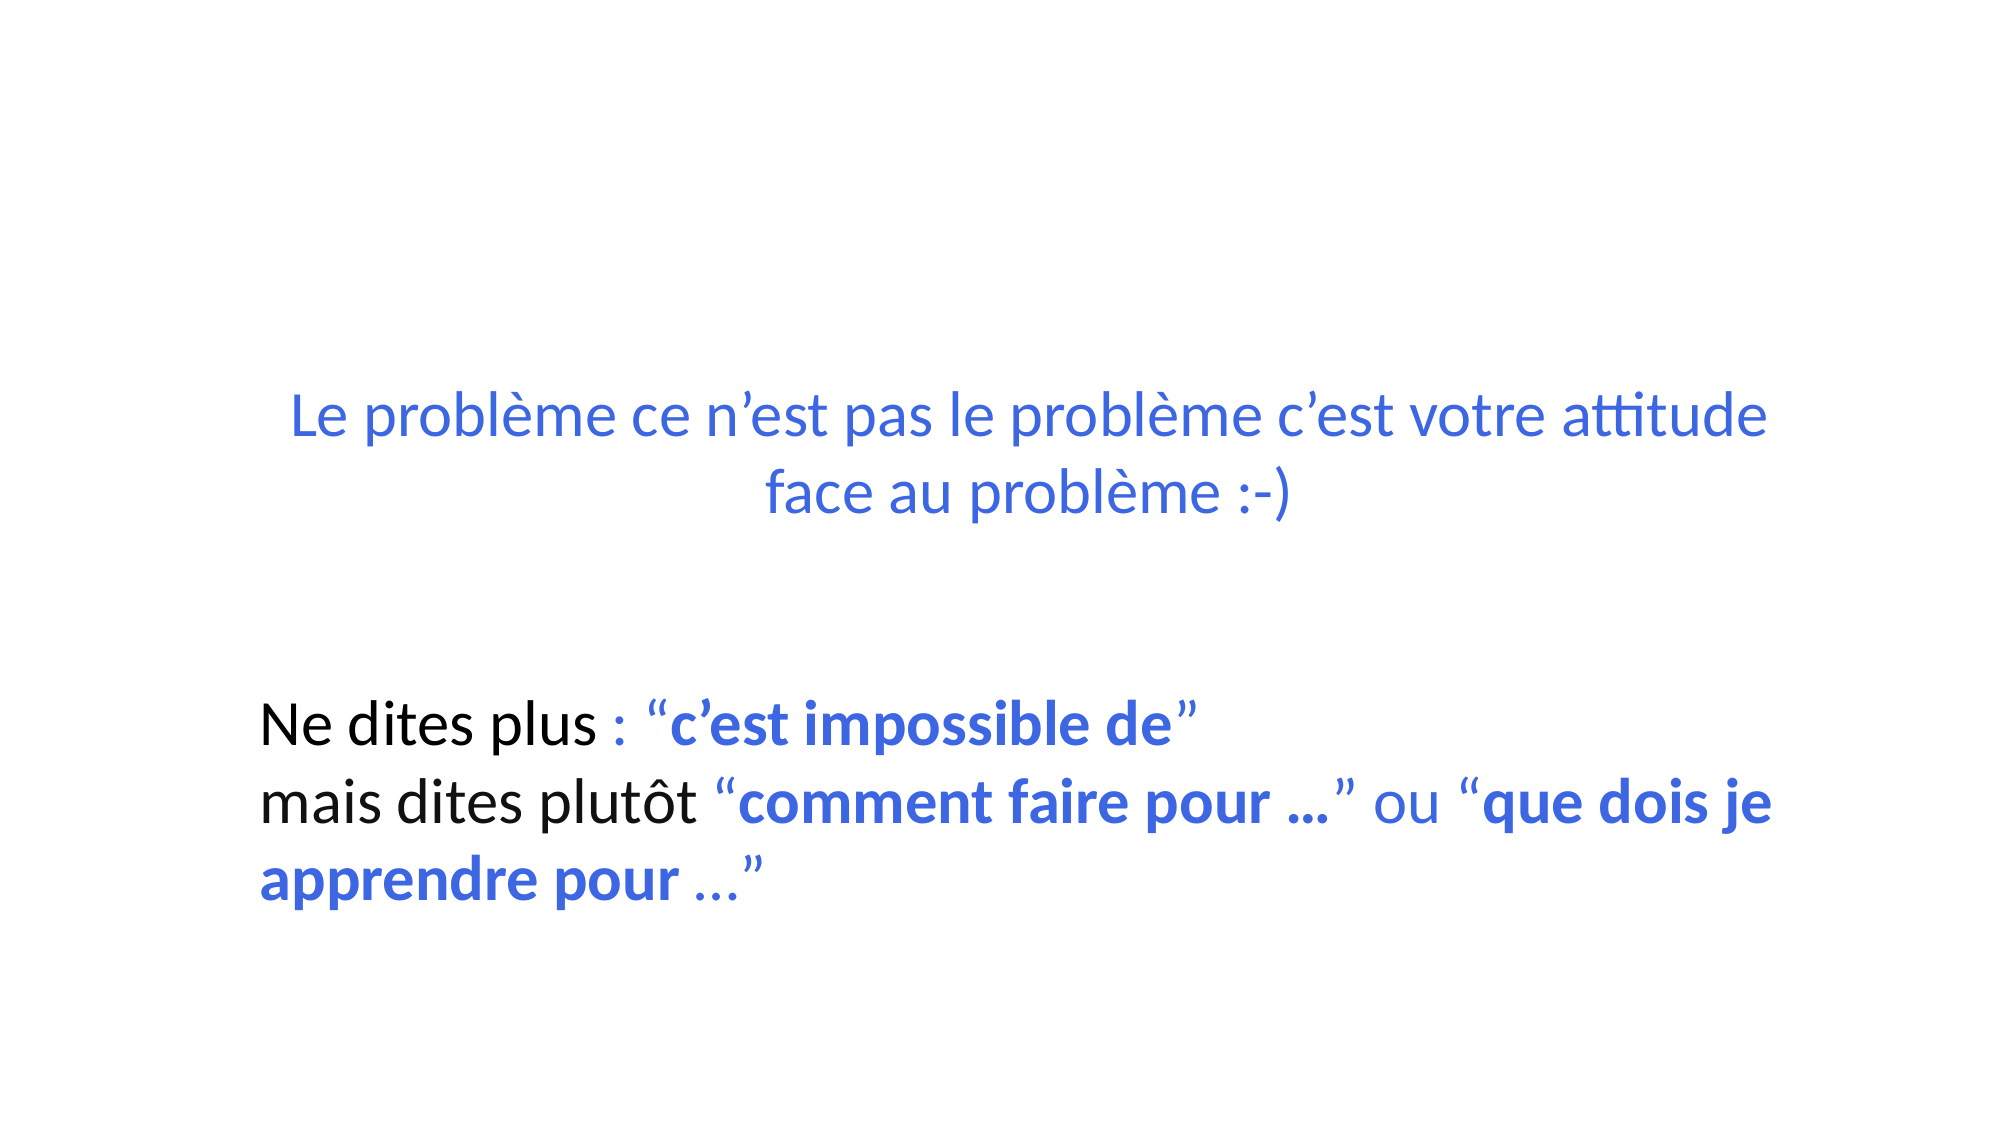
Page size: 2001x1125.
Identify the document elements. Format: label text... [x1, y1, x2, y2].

text_box Le problème ce n’est pas le problème c’est votre attitude face au problème :-) Ne dites plus : “c’est impossible de” mais dites plutôt “comment faire pour …” ou “que dois je apprendre pour …” [244, 356, 1814, 929]
